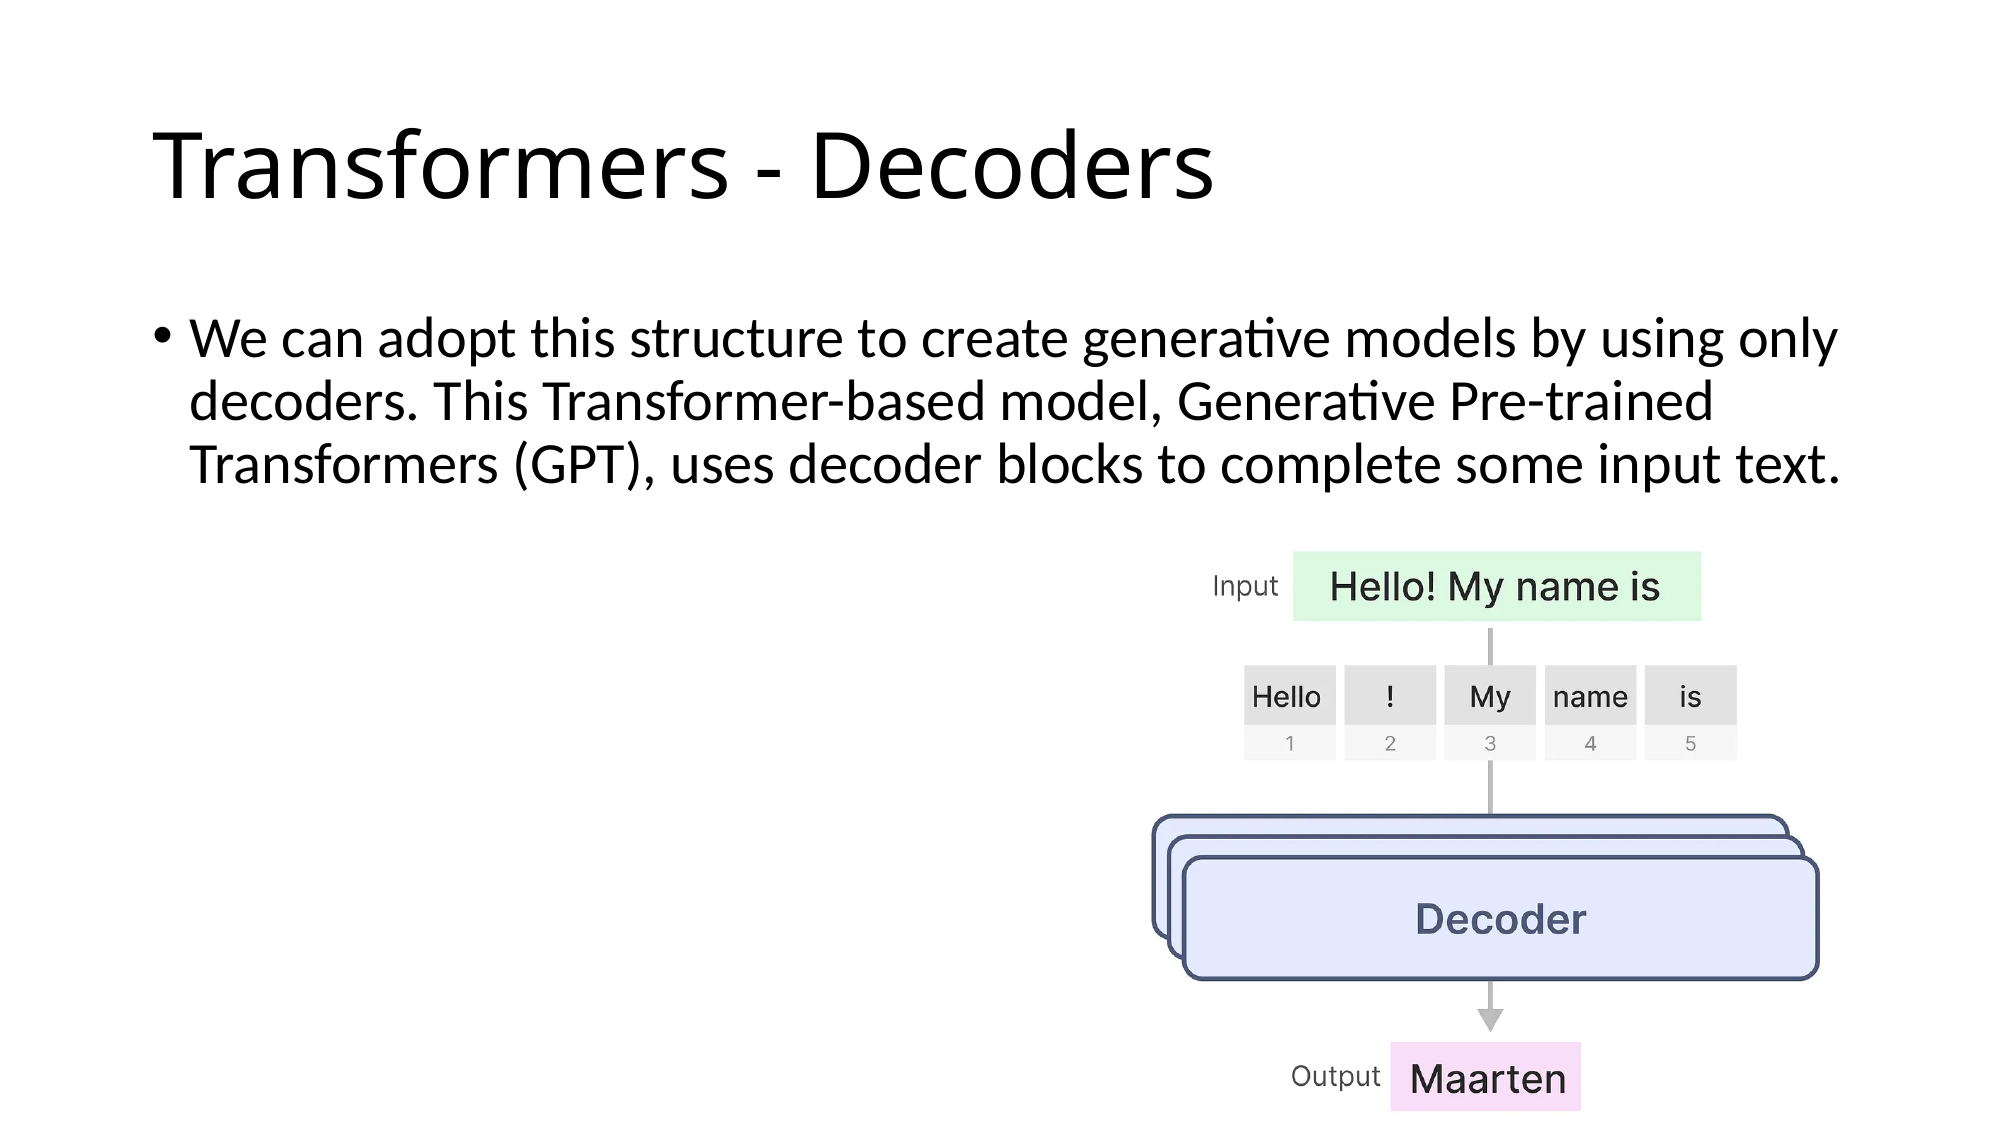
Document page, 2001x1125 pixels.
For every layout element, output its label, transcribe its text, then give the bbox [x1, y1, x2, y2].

title Transformers - Decoders [137, 59, 1863, 278]
picture [956, 537, 1987, 1125]
list We can adopt this structure to create generative models by using only decoders. This Transformer-based model, Generative Pre-trained Transformers (GPT), uses decoder blocks to complete some input text. [137, 299, 1863, 1014]
